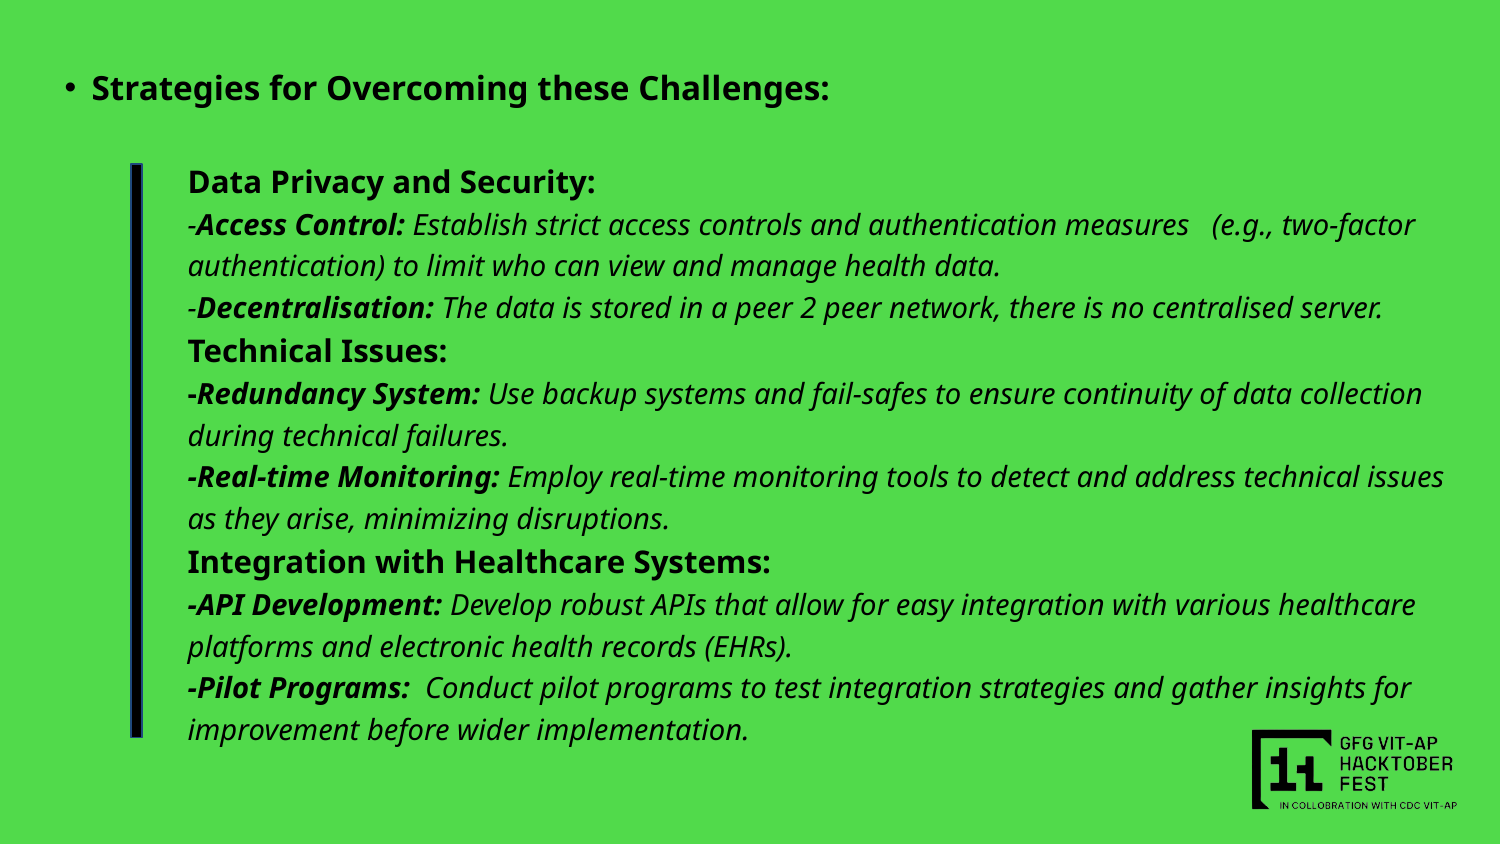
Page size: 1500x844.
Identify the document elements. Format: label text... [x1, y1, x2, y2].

text_box Strategies for Overcoming these Challenges: Data Privacy and Security: -Access Control: Establish strict access controls and authentication measures (e.g., two-factor authentication) to limit who can view and manage health data. -Decentralisation: The data is stored in a peer 2 peer network, there is no centralised server. Technical Issues: -Redundancy System: Use backup systems and fail-safes to ensure continuity of data collection during technical failures. -Real-time Monitoring: Employ real-time monitoring tools to detect and address technical issues as they arise, minimizing disruptions. Integration with Healthcare Systems: -API Development: Develop robust APIs that allow for easy integration with various healthcare platforms and electronic health records (EHRs). -Pilot Programs: Conduct pilot programs to test integration strategies and gather insights for improvement before wider implementation. [37, 60, 1474, 746]
text_box [131, 164, 143, 738]
picture [1214, 687, 1500, 844]
